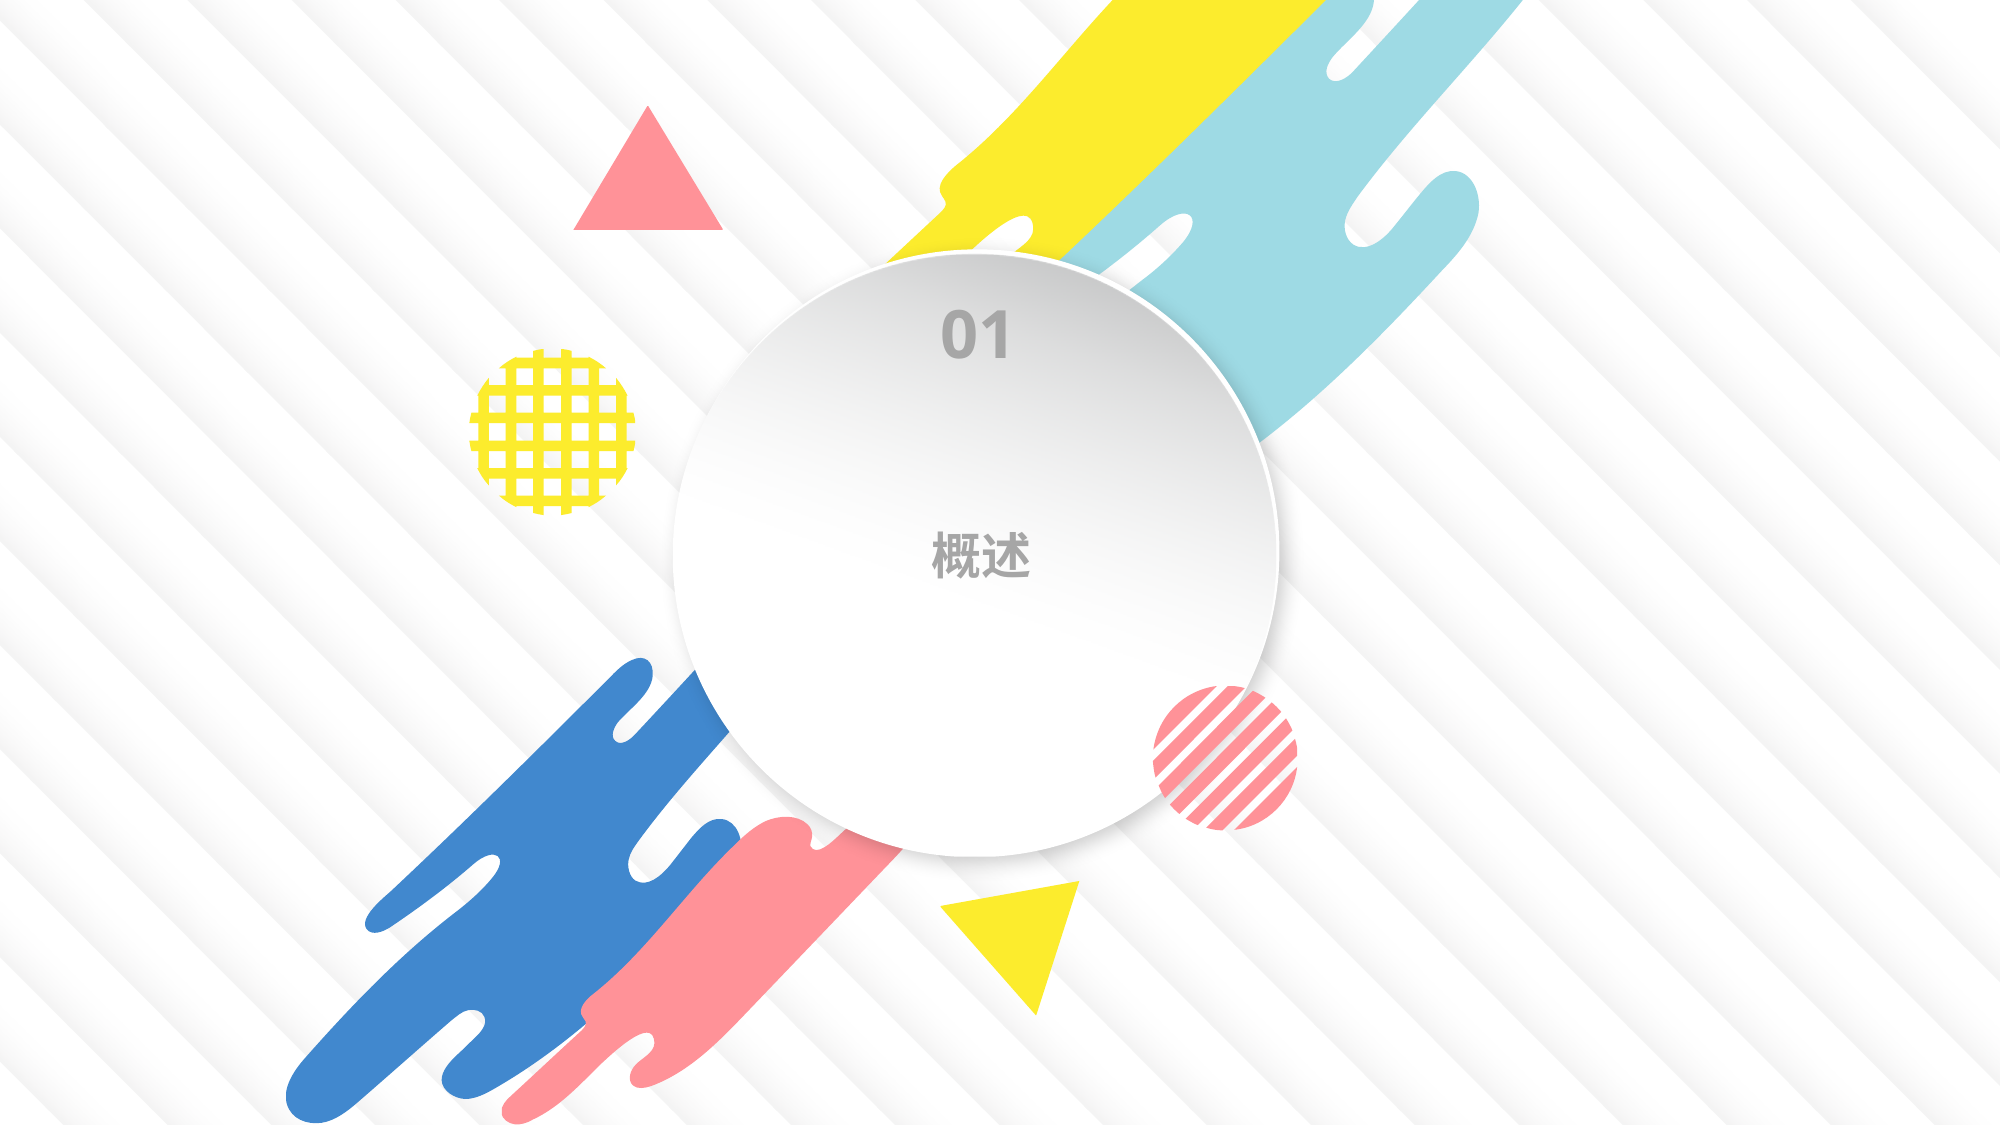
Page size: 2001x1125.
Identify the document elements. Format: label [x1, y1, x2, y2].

picture [285, 550, 938, 1125]
picture [837, 0, 1601, 534]
picture [961, 859, 1107, 982]
picture [572, 106, 723, 230]
picture [468, 349, 635, 516]
text_box [672, 249, 1280, 857]
picture [1152, 686, 1298, 831]
